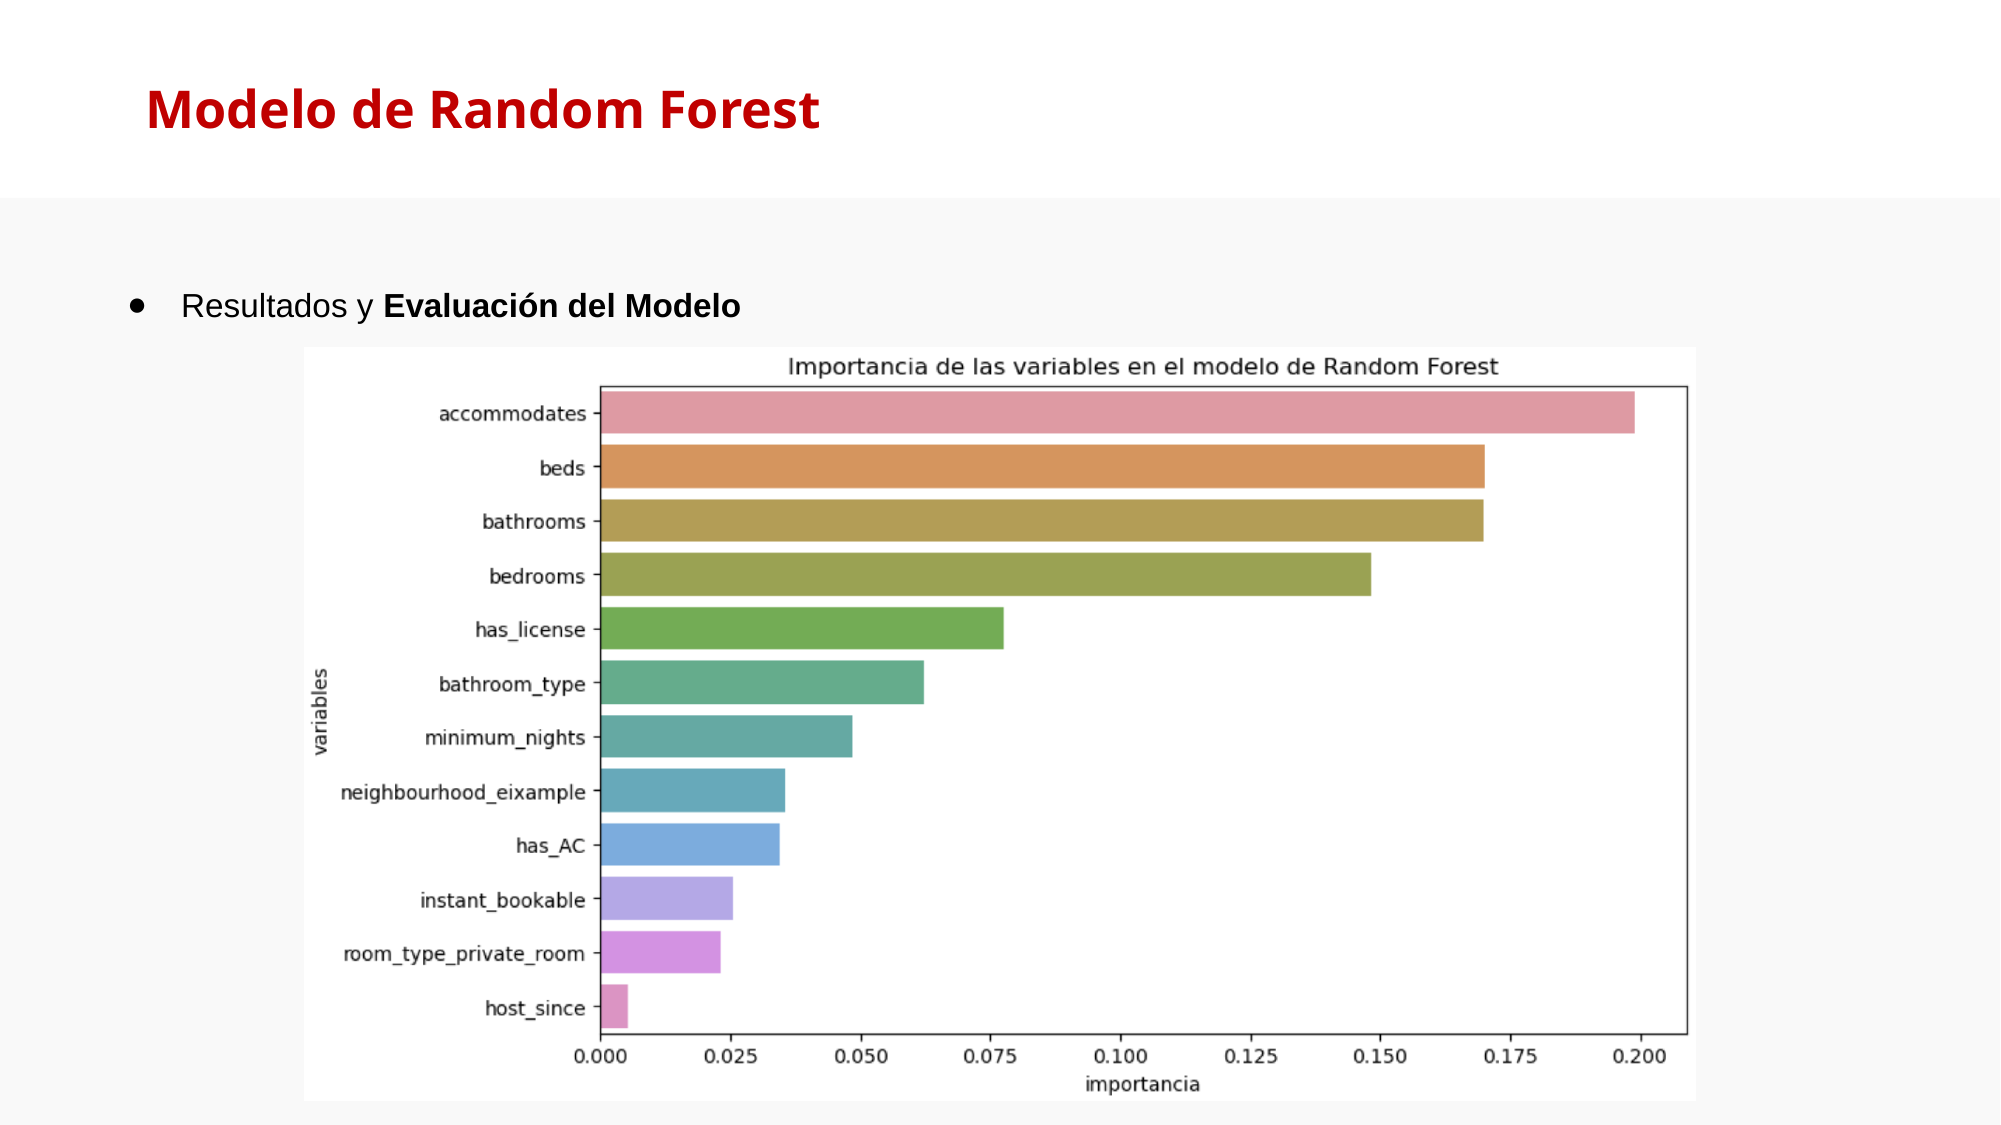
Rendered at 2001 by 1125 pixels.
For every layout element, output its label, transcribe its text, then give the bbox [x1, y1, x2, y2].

title Modelo de Random Forest [130, 86, 1187, 137]
text_box Resultados y Evaluación del Modelo [91, 229, 1879, 406]
text_box [0, 197, 2000, 1125]
picture [304, 347, 1696, 1101]
